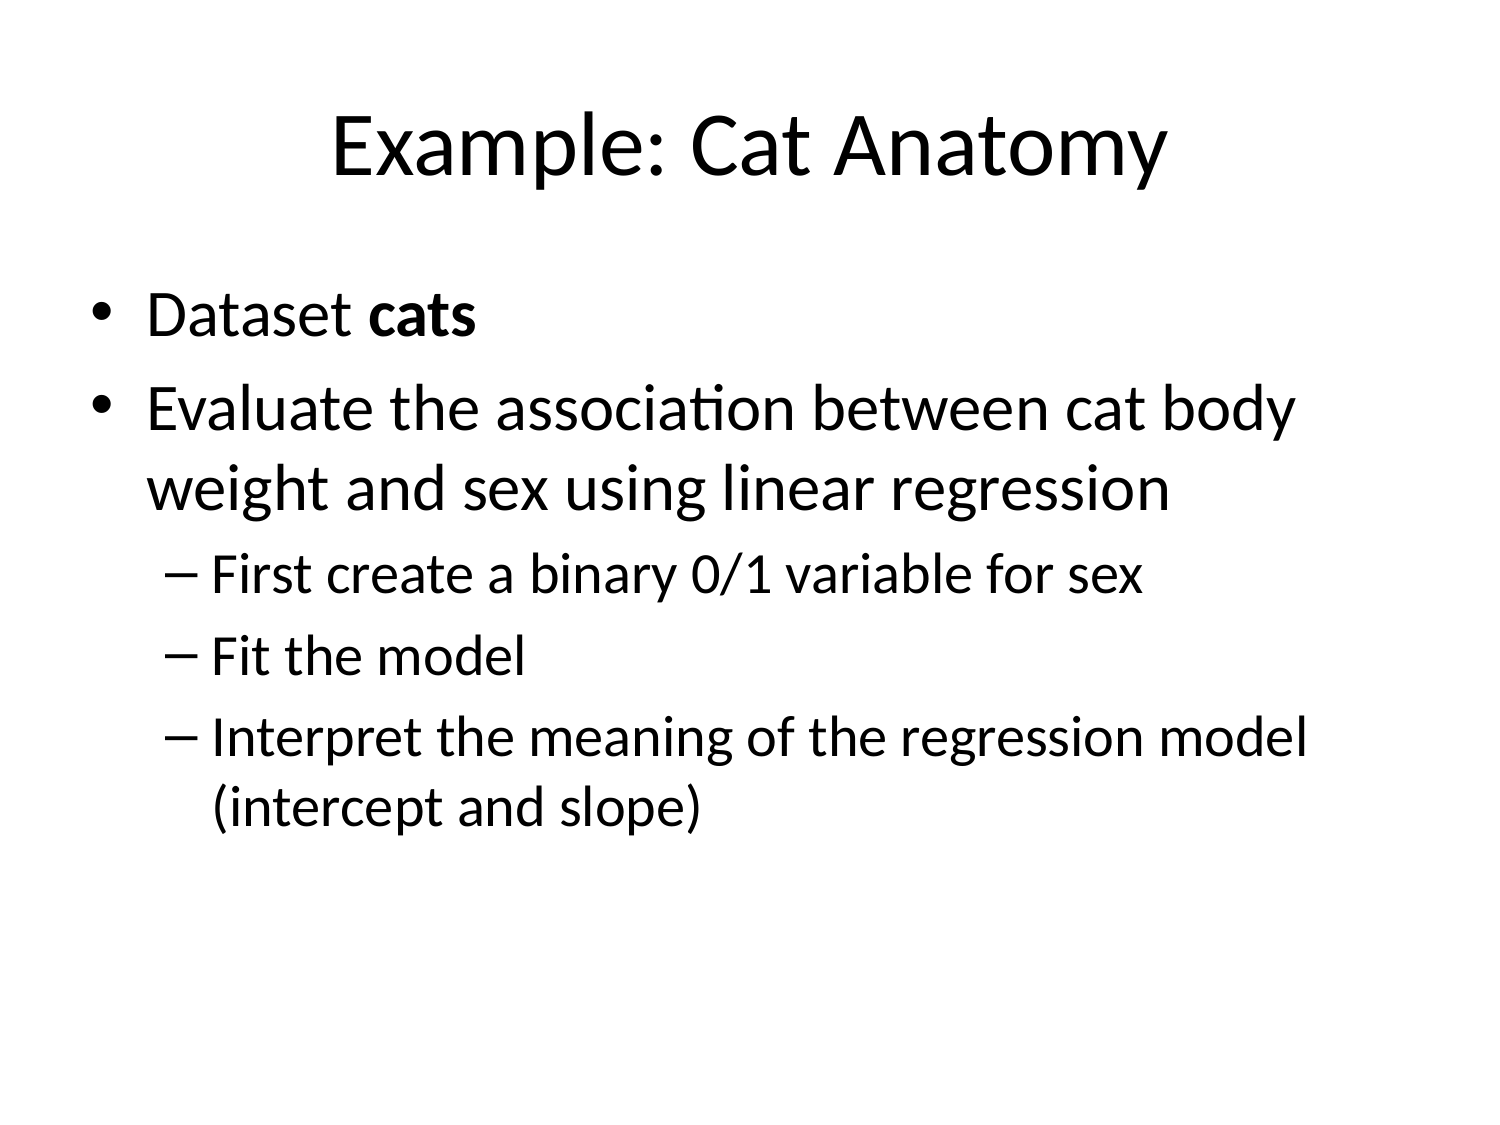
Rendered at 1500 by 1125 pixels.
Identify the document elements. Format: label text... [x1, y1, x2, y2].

list Dataset cats Evaluate the association between cat body weight and sex using linear regression First create a binary 0/1 variable for sex Fit the model Interpret the meaning of the regression model (intercept and slope) [75, 262, 1425, 1005]
title Example: Cat Anatomy [75, 45, 1425, 233]
